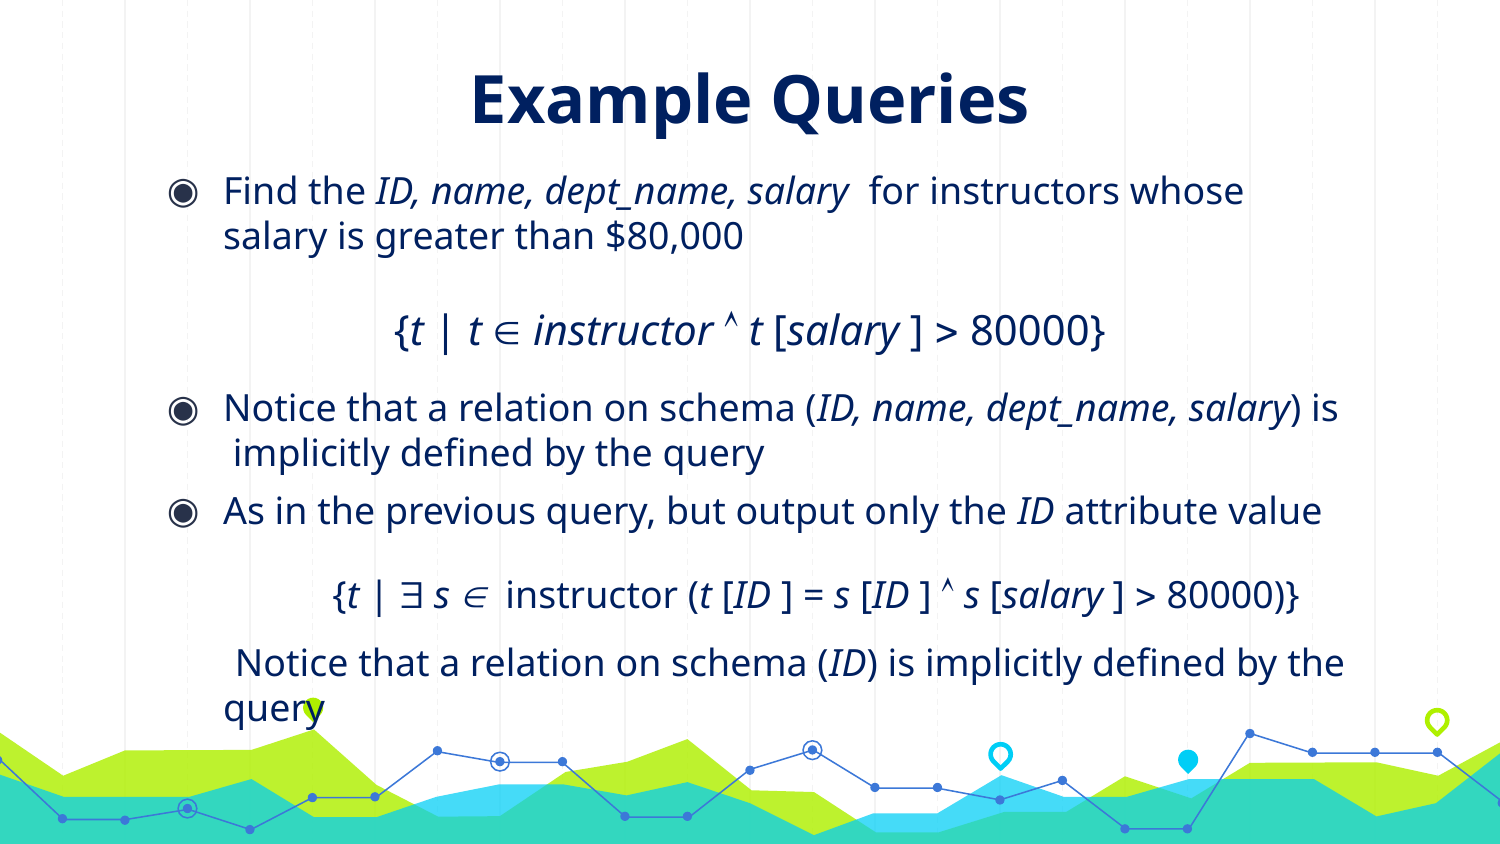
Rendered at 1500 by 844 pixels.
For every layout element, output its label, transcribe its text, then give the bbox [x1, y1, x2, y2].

list Find the ID, name, dept_name, salary for instructors whose salary is greater than $80,000 Notice that a relation on schema (ID, name, dept_name, salary) is implicitly defined by the query As in the previous query, but output only the ID attribute value {t |  s instructor (t [ID ] = s [ID ]  s [salary ]  80000)} Notice that a relation on schema (ID) is implicitly defined by the query [133, 151, 1367, 589]
title Example Queries [176, 34, 1324, 151]
text_box {t | t  instructor  t [salary ]  80000} [379, 296, 1121, 362]
